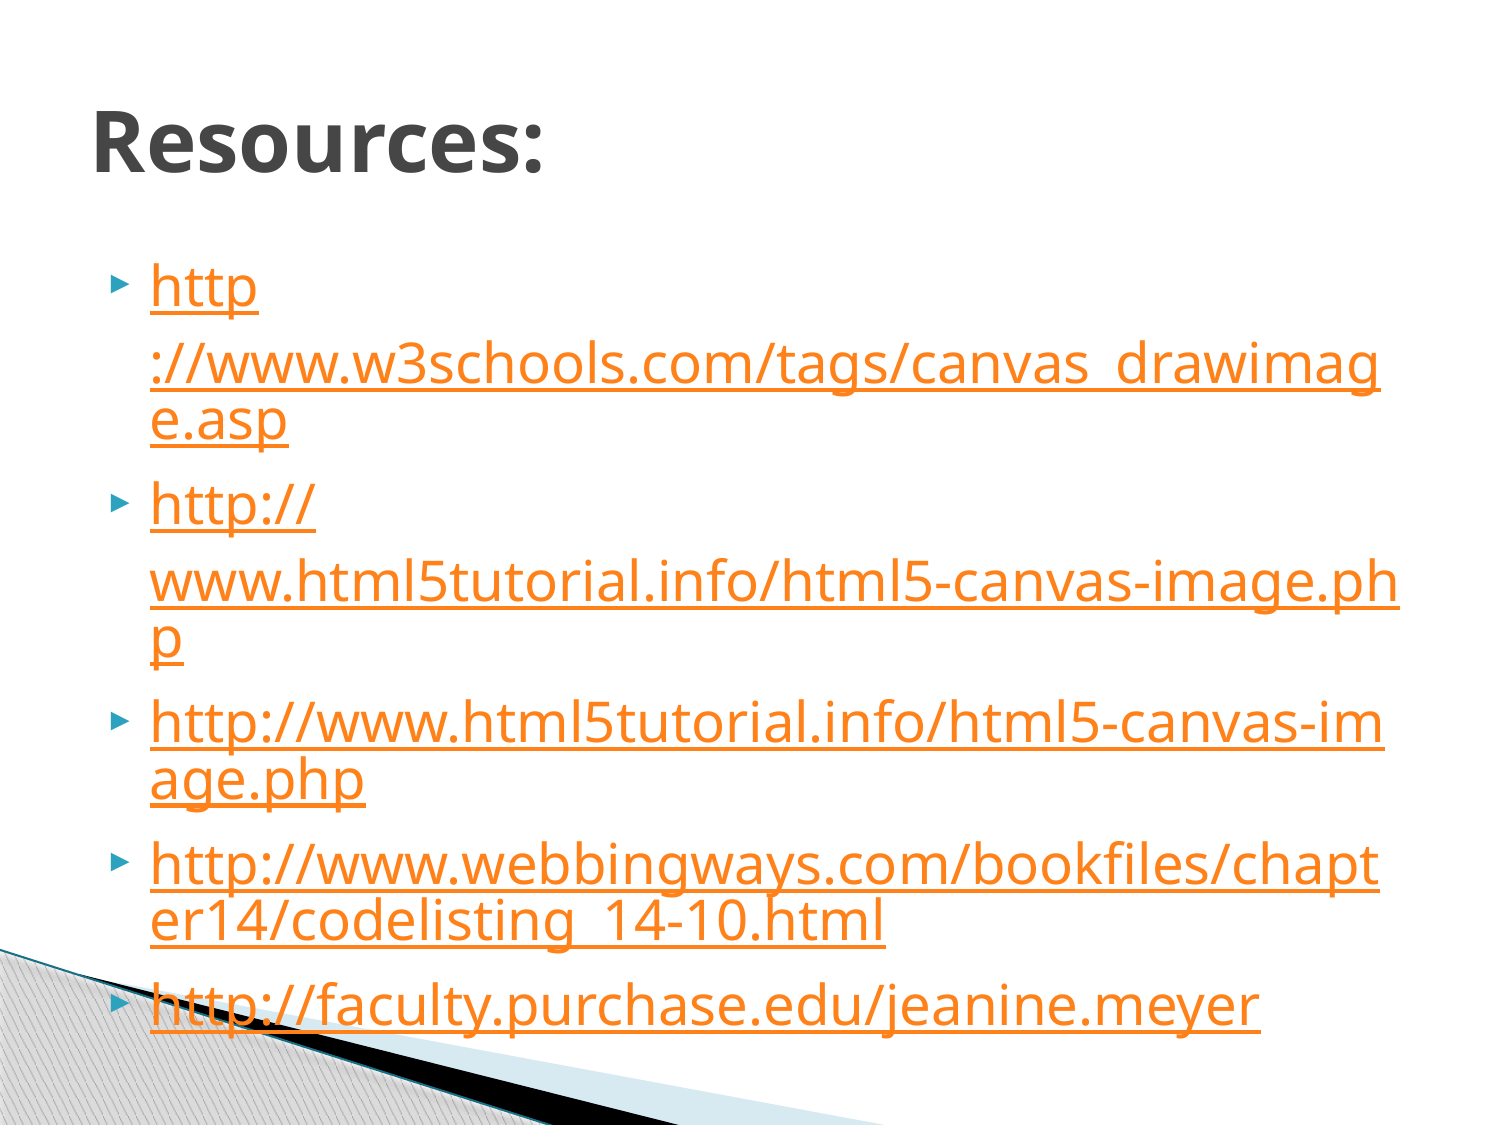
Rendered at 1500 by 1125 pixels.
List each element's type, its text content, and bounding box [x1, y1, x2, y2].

title Resources: [75, 45, 1425, 233]
list http://www.w3schools.com/tags/canvas_drawimage.asp http://www.html5tutorial.info/html5-canvas-image.php http://www.html5tutorial.info/html5-canvas-image.php http://www.webbingways.com/bookfiles/chapter14/codelisting_14-10.html http://faculty.purchase.edu/jeanine.meyer [75, 243, 1425, 986]
